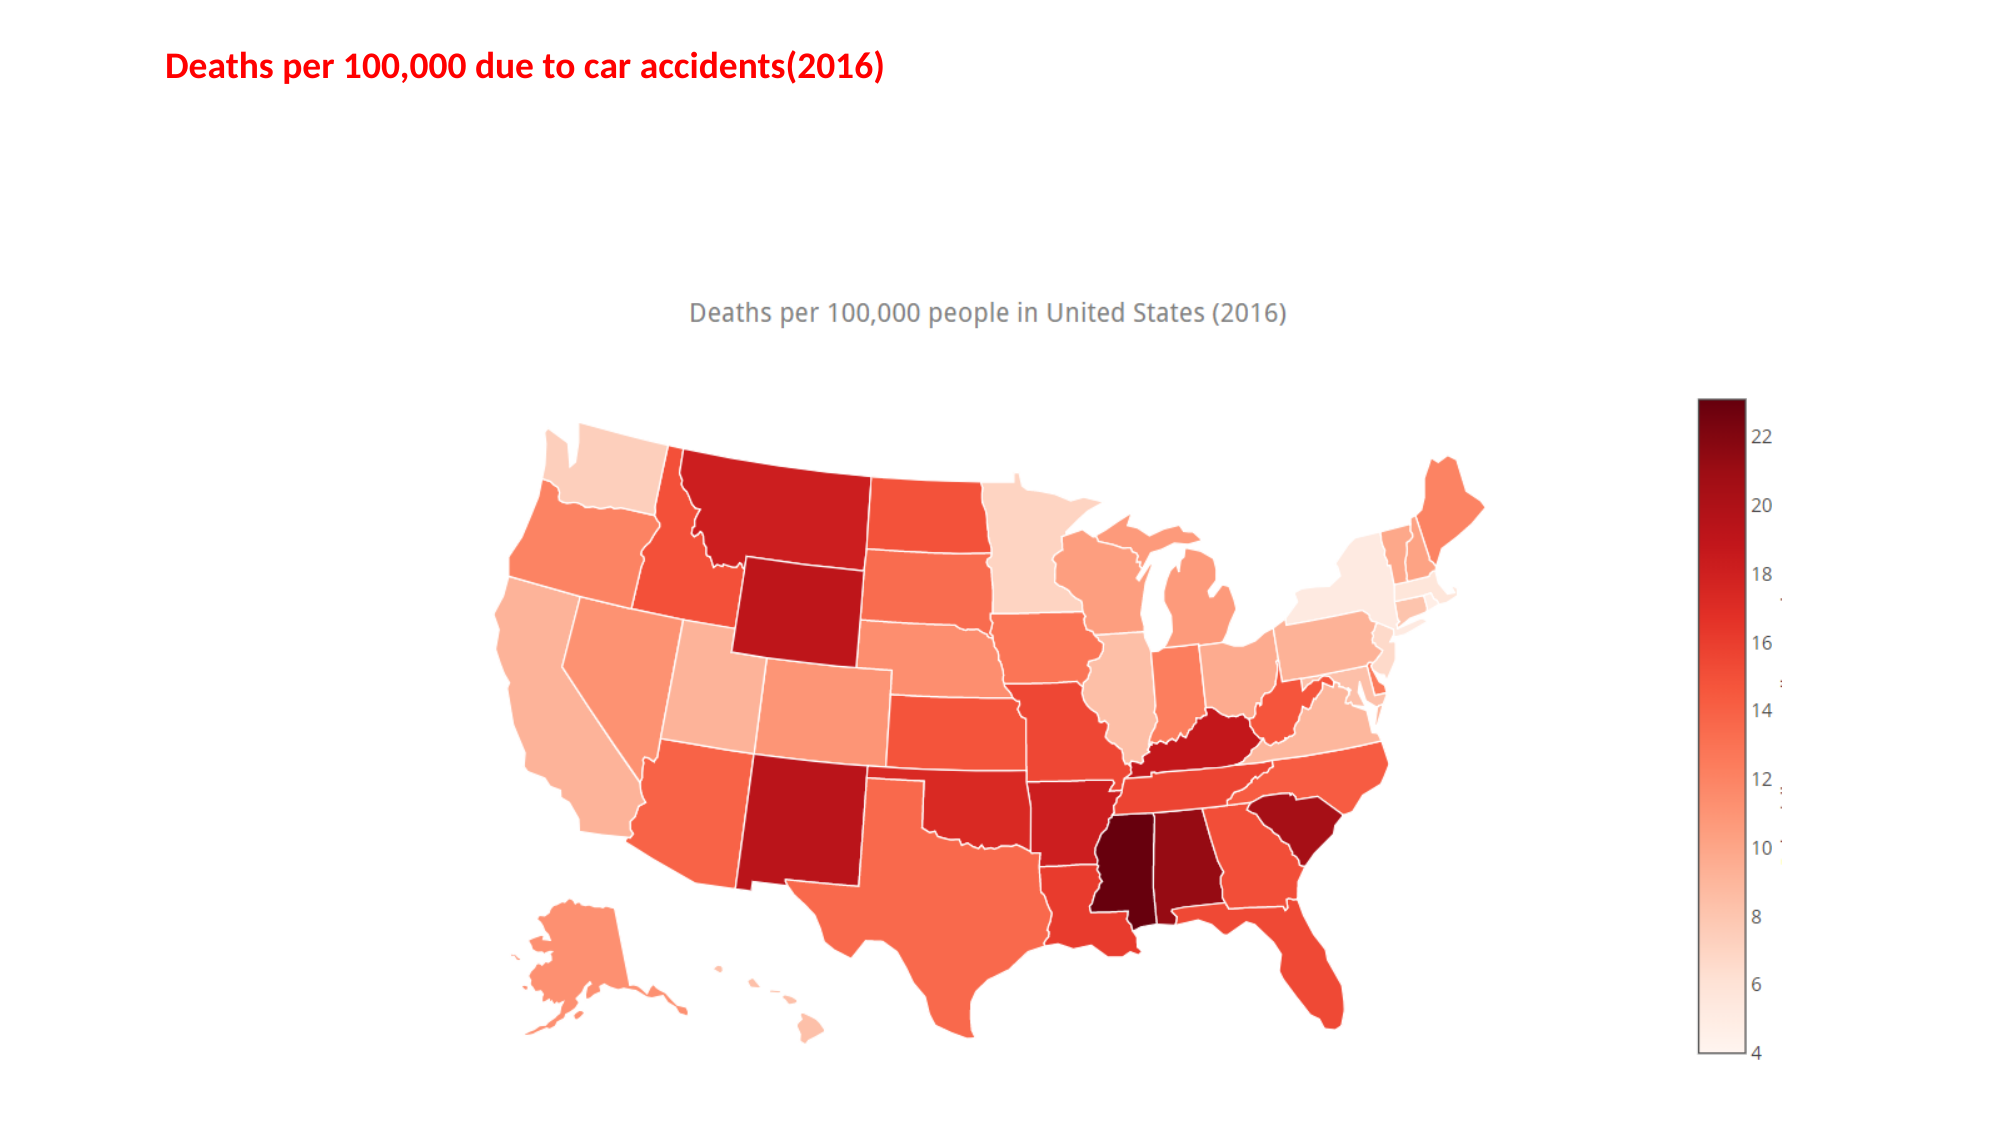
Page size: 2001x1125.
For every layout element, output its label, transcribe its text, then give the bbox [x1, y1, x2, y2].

picture [265, 252, 1782, 1125]
text_box Deaths per 100,000 due to car accidents(2016) [150, 33, 901, 94]
